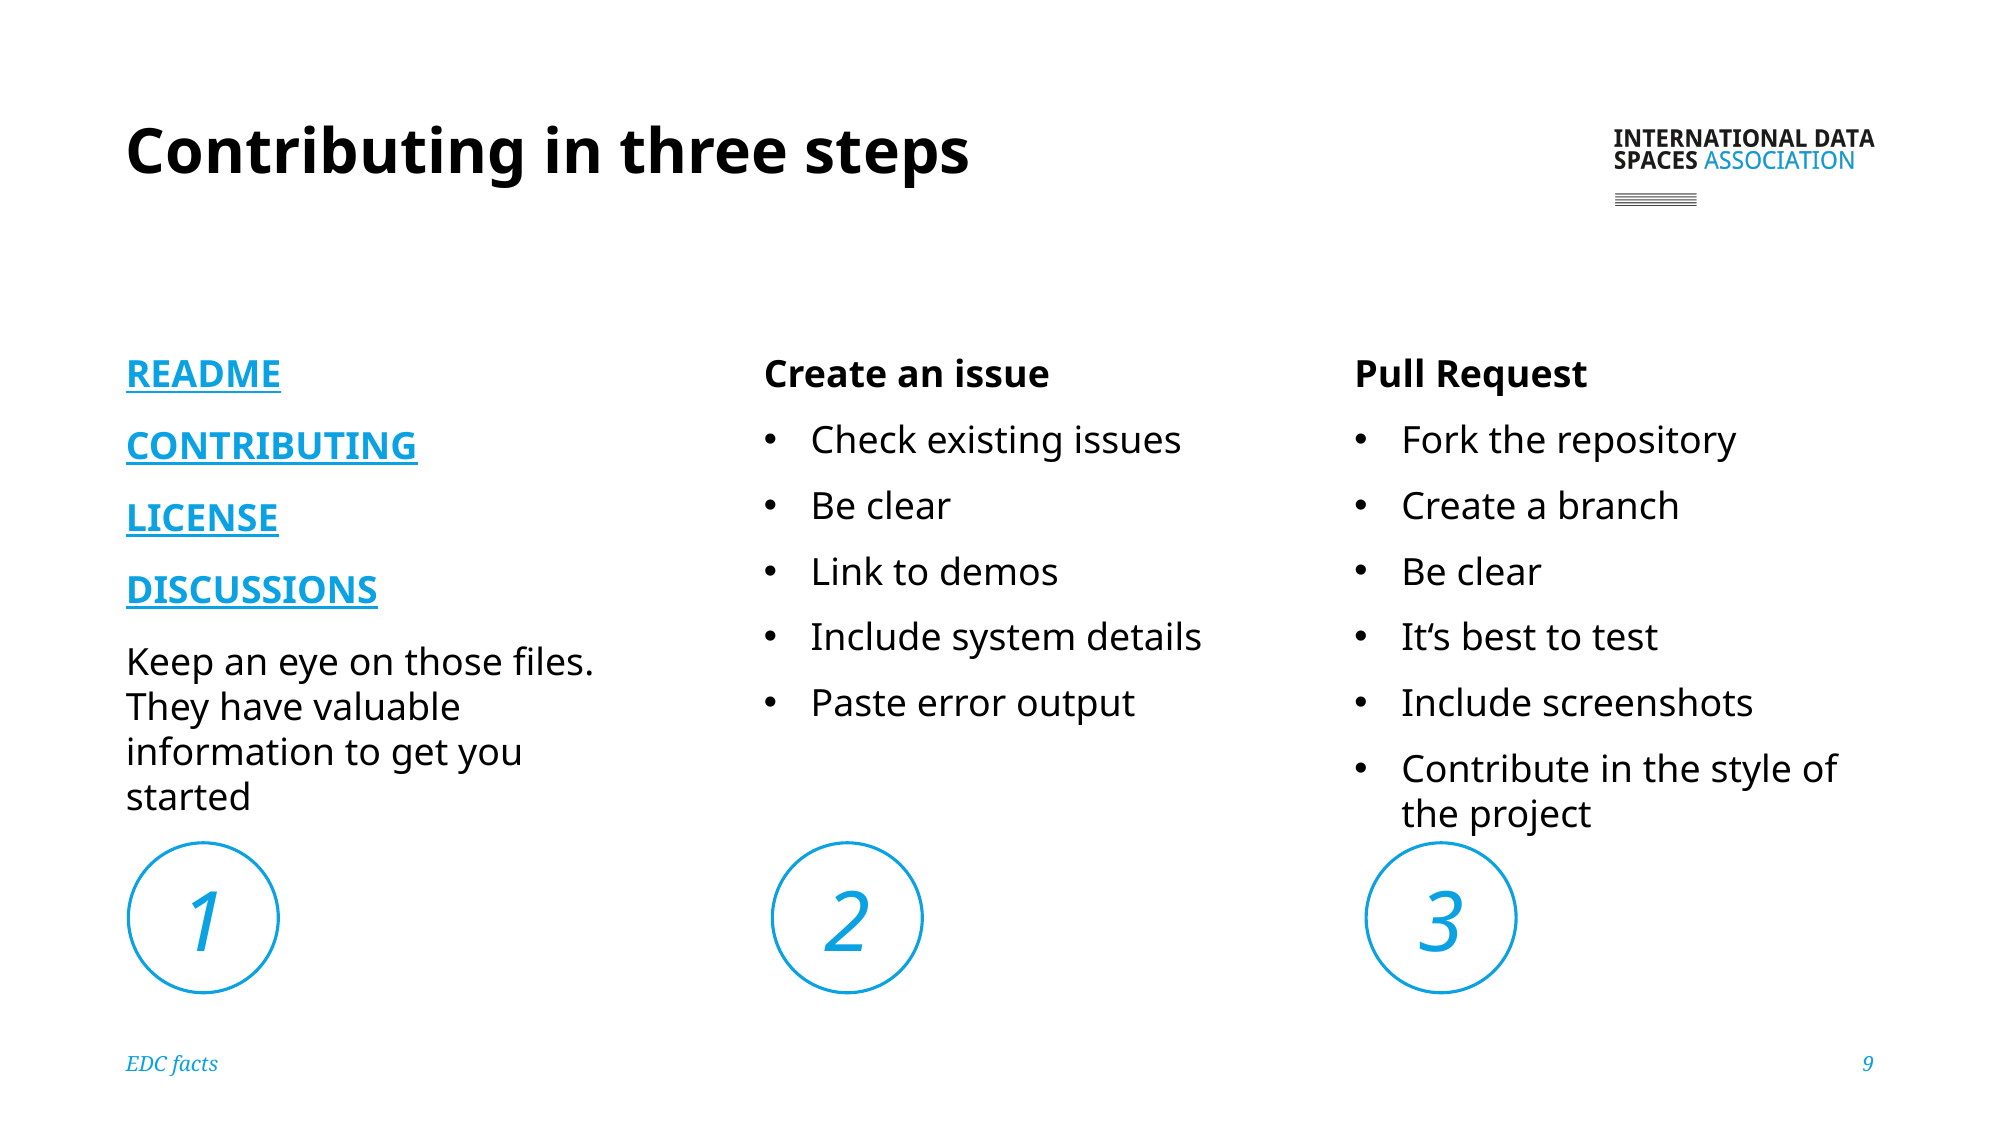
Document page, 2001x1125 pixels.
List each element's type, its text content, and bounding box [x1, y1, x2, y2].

text_box 2 [771, 841, 924, 994]
slide_number 9 [1767, 1046, 1875, 1083]
list Create an issue Check existing issues Be clear Link to demos Include system details Paste error output [763, 350, 1284, 1000]
title Contributing in three steps [125, 42, 1426, 197]
text_box 3 [1365, 841, 1518, 994]
footer EDC facts [125, 1046, 1201, 1083]
text_box Pull Request Fork the repository Create a branch Be clear It‘s best to test Include screenshots Contribute in the style of the project [1354, 349, 1875, 1000]
text_box 1 [127, 841, 280, 994]
picture [1614, 129, 1875, 206]
list README CONTRIBUTING LICENSE DISCUSSIONS Keep an eye on those files. They have valuable information to get you started [125, 350, 646, 1000]
